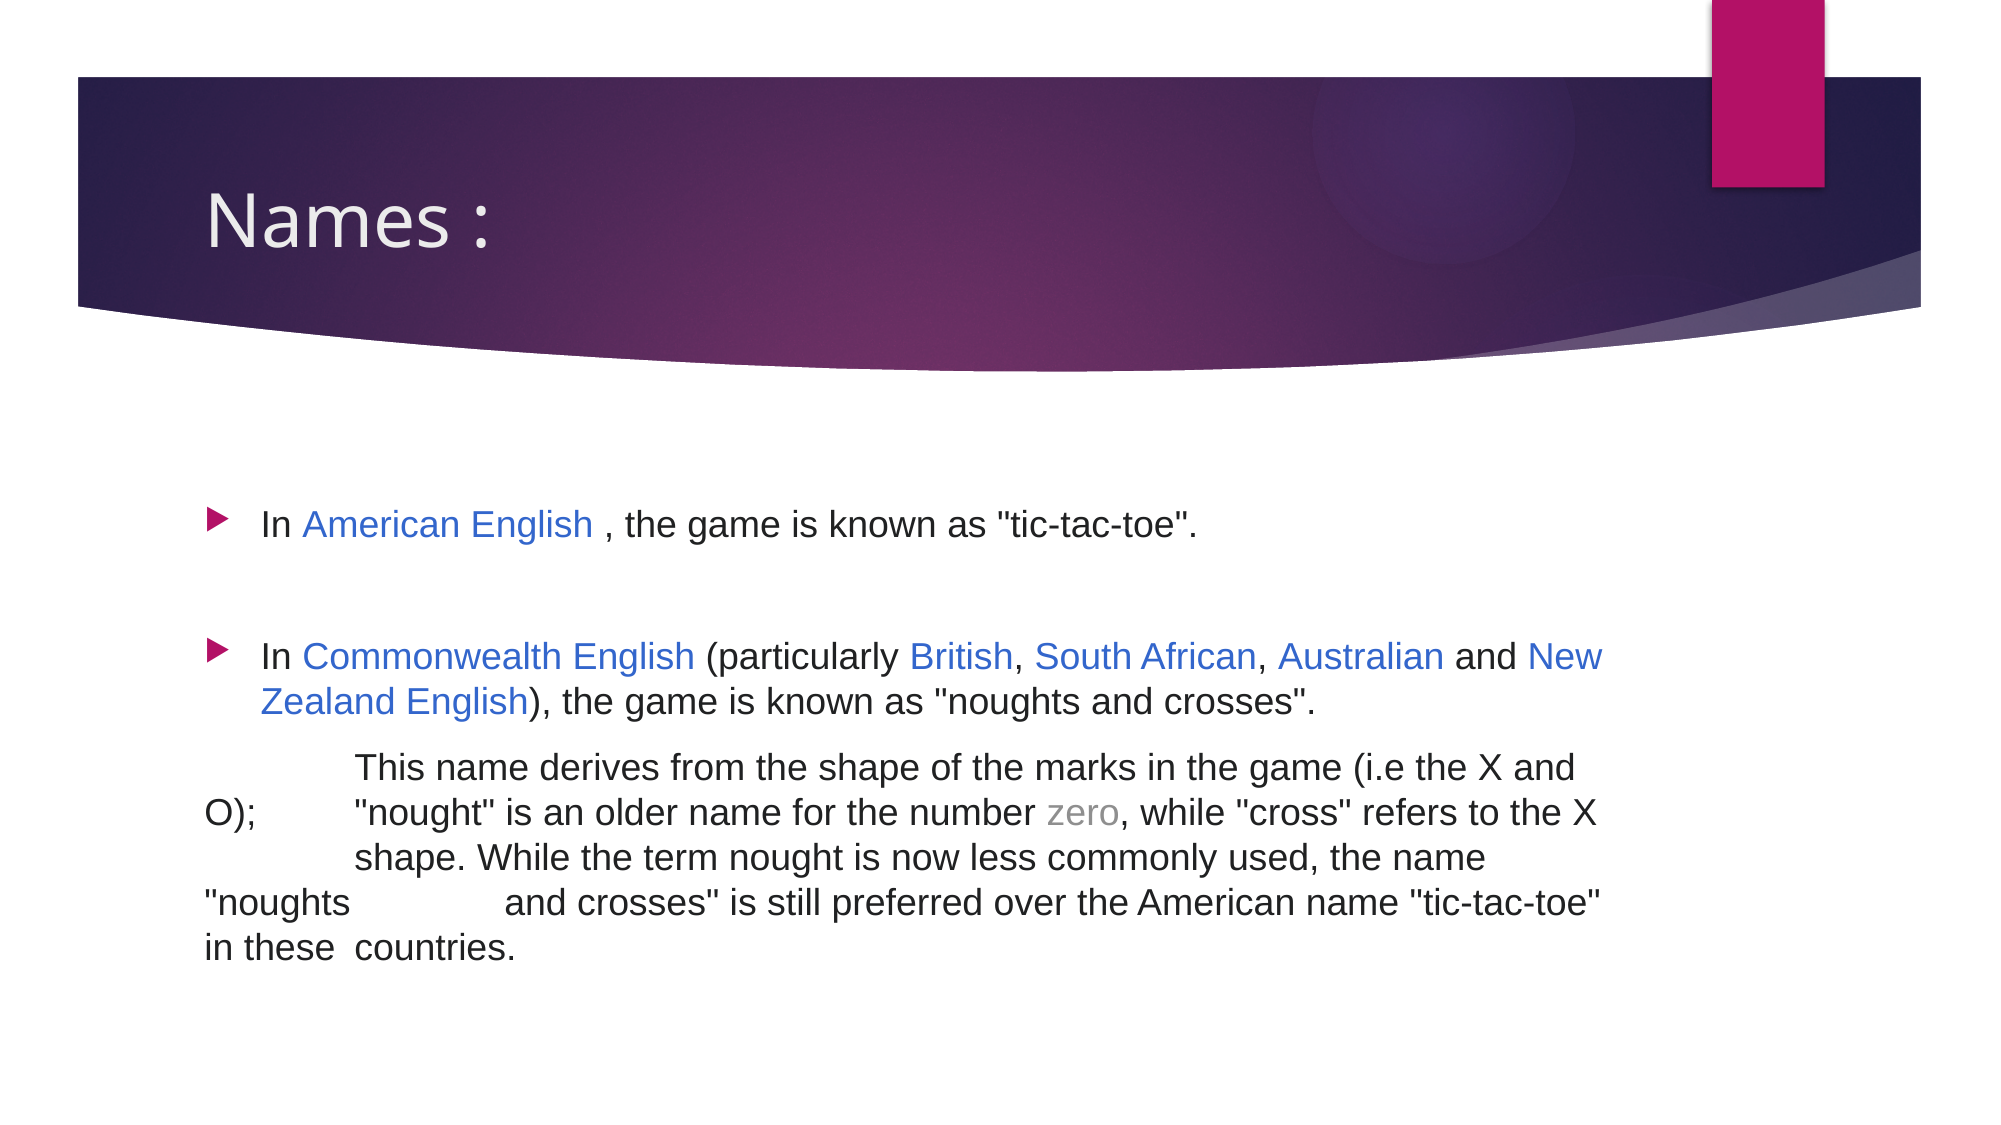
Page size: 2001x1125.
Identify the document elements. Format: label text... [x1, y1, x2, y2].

title Names : [189, 159, 1627, 276]
list In American English , the game is known as "tic-tac-toe". In Commonwealth English (particularly British, South African, Australian and New Zealand English), the game is known as "noughts and crosses". This name derives from the shape of the marks in the game (i.e the X and O); "nought" is an older name for the number zero, while "cross" refers to the X shape. While the term nought is now less commonly used, the name "noughts and crosses" is still preferred over the American name "tic-tac-toe" in these countries. [189, 427, 1638, 988]
